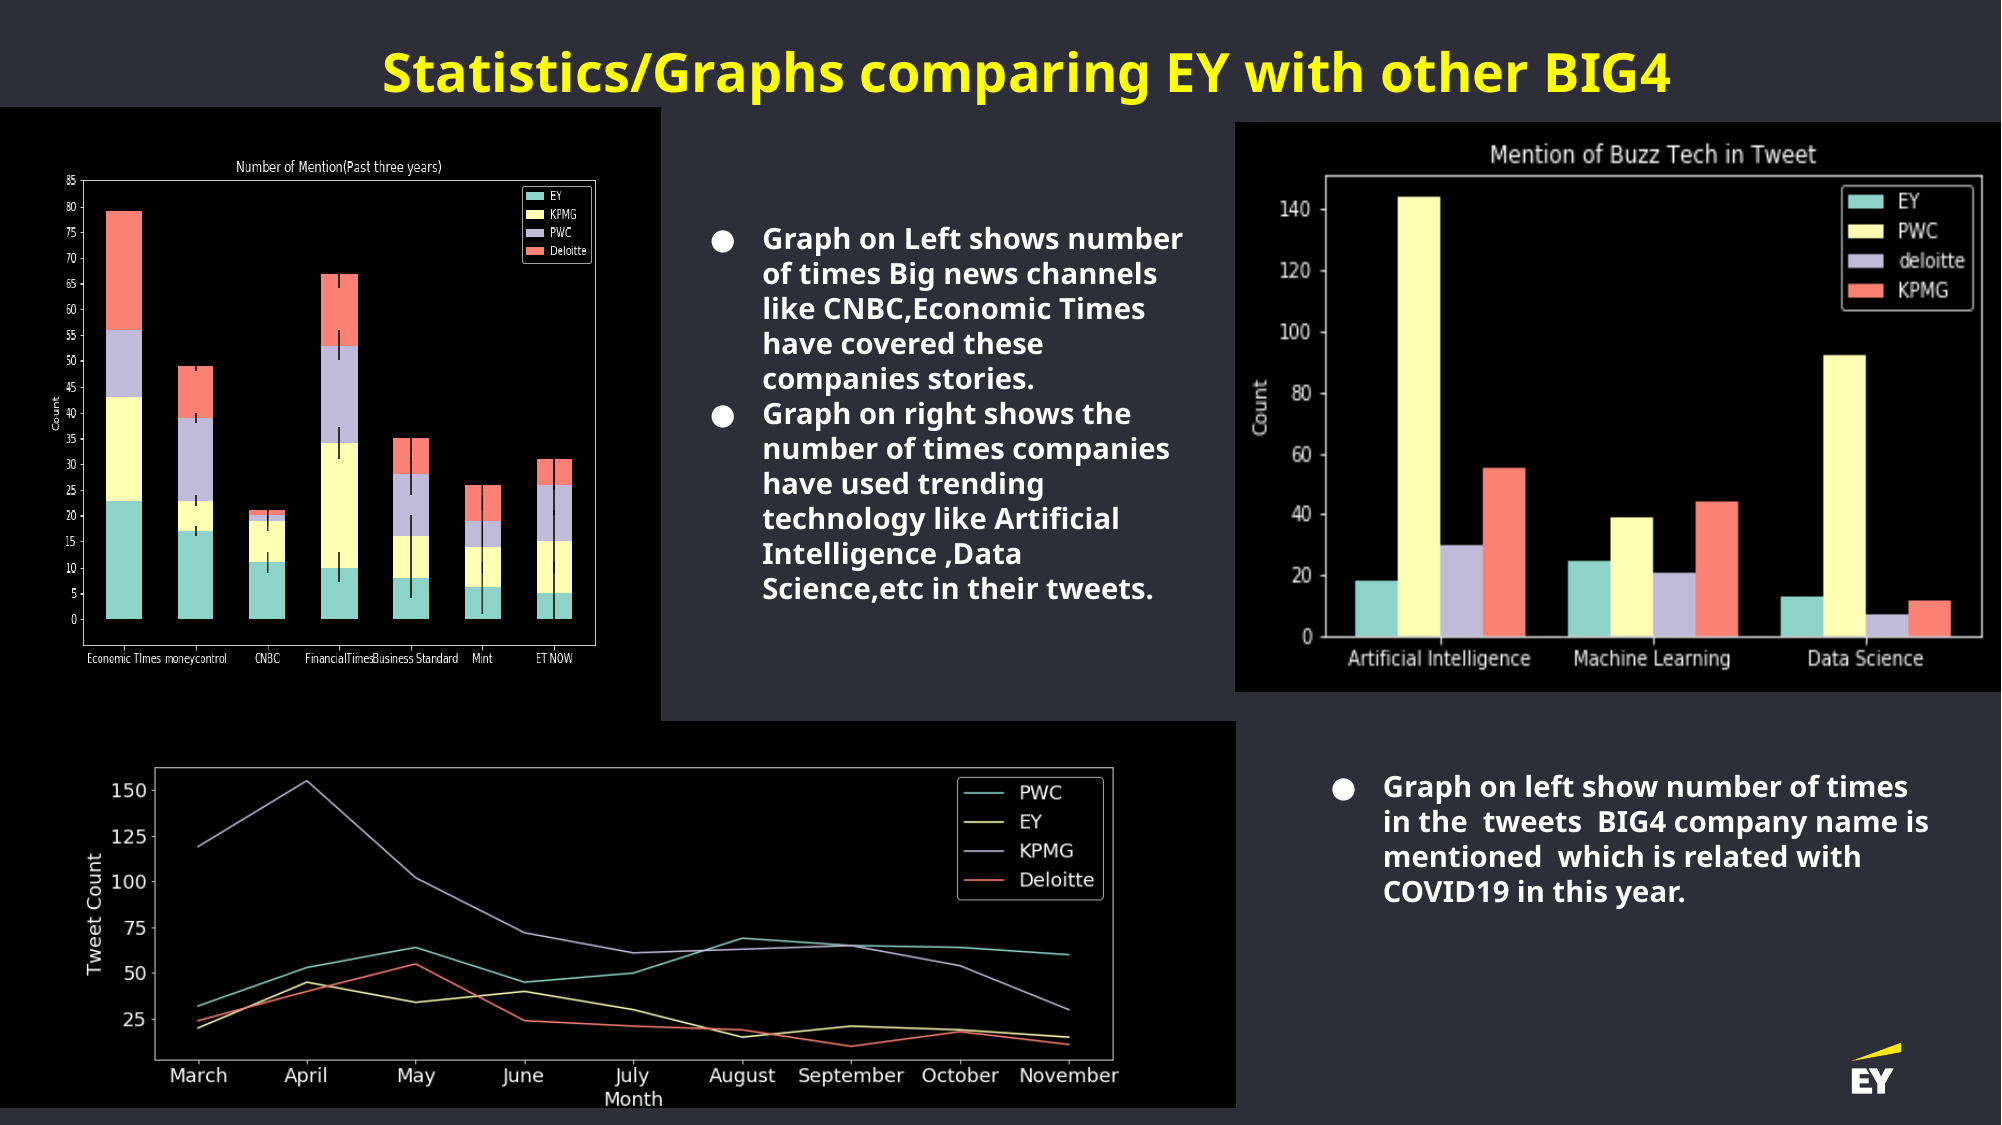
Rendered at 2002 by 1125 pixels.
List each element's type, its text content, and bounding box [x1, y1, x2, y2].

title Statistics/Graphs comparing EY with other BIG4 [116, 48, 1901, 185]
text_box Graph on Left shows number of times Big news channels like CNBC,Economic Times have covered these companies stories. Graph on right shows the number of times companies have used trending technology like Artificial Intelligence ,Data Science,etc in their tweets. [672, 205, 1201, 694]
text_box Graph on left show number of times in the tweets BIG4 company name is mentioned which is related with COVID19 in this year. [1293, 753, 1954, 1012]
picture [0, 107, 1236, 1109]
picture [1235, 122, 2001, 692]
